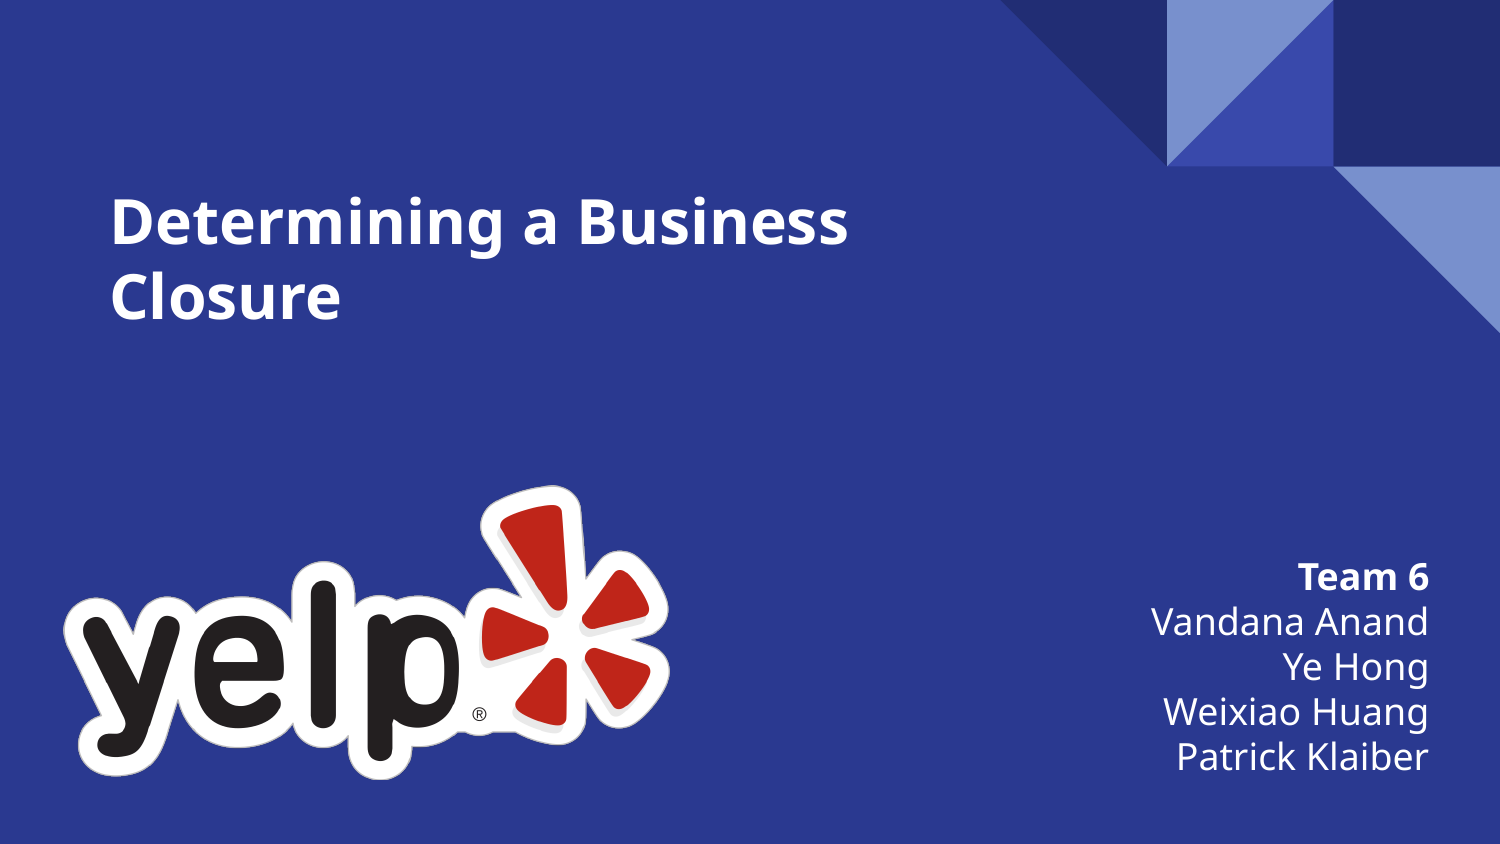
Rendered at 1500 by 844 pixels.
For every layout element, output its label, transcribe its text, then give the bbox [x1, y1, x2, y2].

text_box Determining a Business Closure [94, 166, 1067, 252]
text_box Team 6 Vandana Anand Ye Hong Weixiao Huang Patrick Klaiber [1107, 537, 1445, 804]
picture [63, 484, 670, 780]
